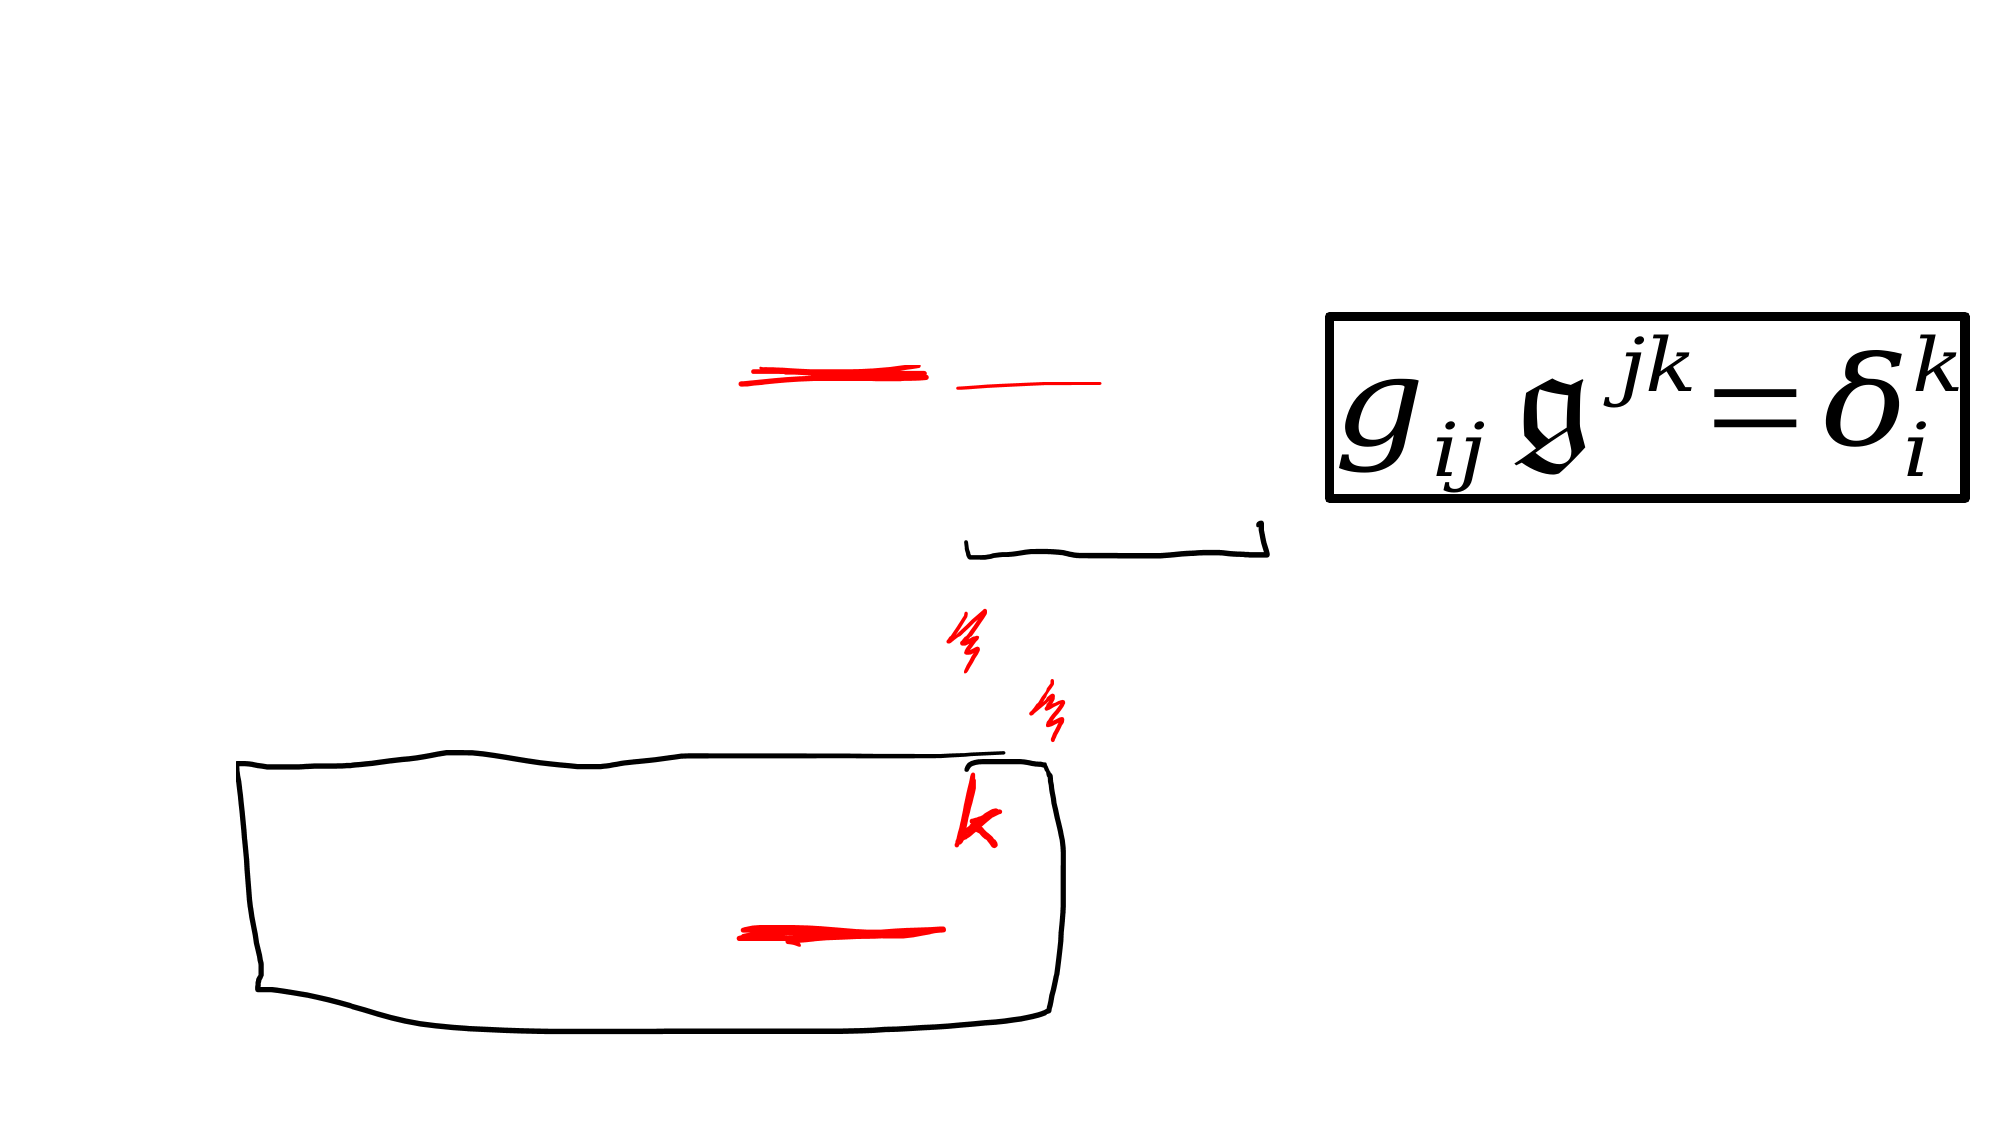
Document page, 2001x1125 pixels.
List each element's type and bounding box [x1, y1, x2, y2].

picture [236, 365, 1278, 1043]
